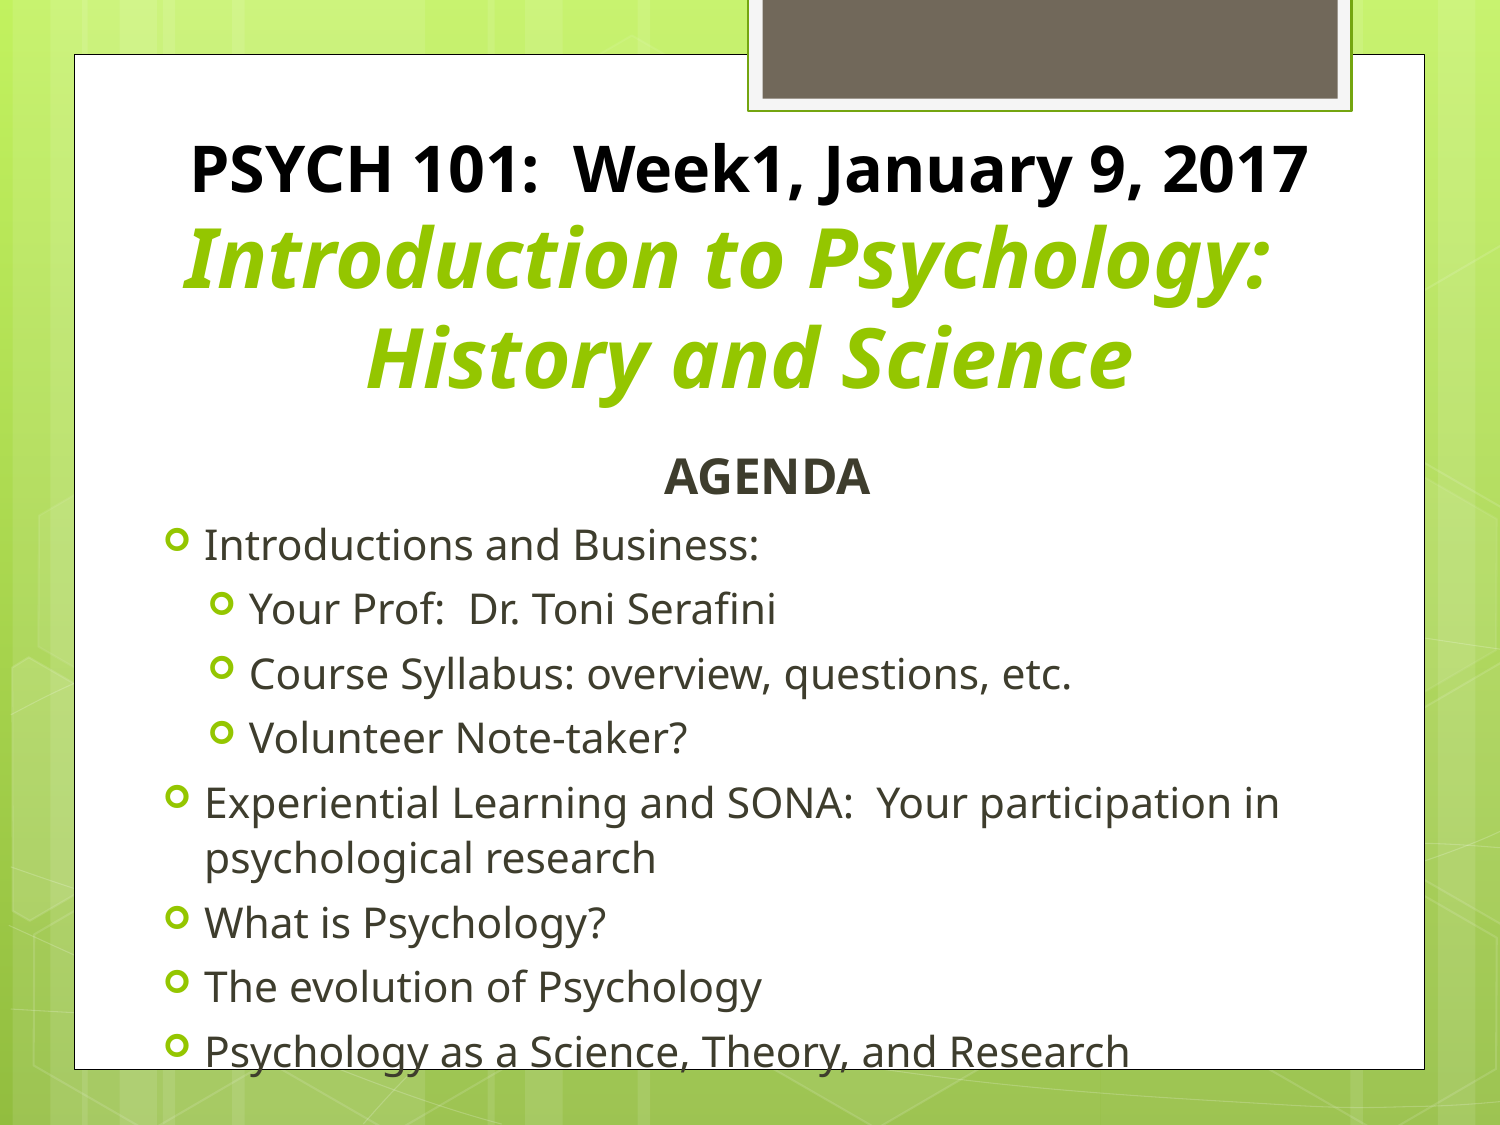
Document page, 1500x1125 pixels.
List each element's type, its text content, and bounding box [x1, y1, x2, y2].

list AGENDA Introductions and Business: Your Prof: Dr. Toni Serafini Course Syllabus: overview, questions, etc. Volunteer Note-taker? Experiential Learning and SONA: Your participation in psychological research What is Psychology? The evolution of Psychology Psychology as a Science, Theory, and Research [137, 437, 1388, 1088]
title PSYCH 101: Week1, January 9, 2017 Introduction to Psychology: History and Science [75, 112, 1425, 413]
